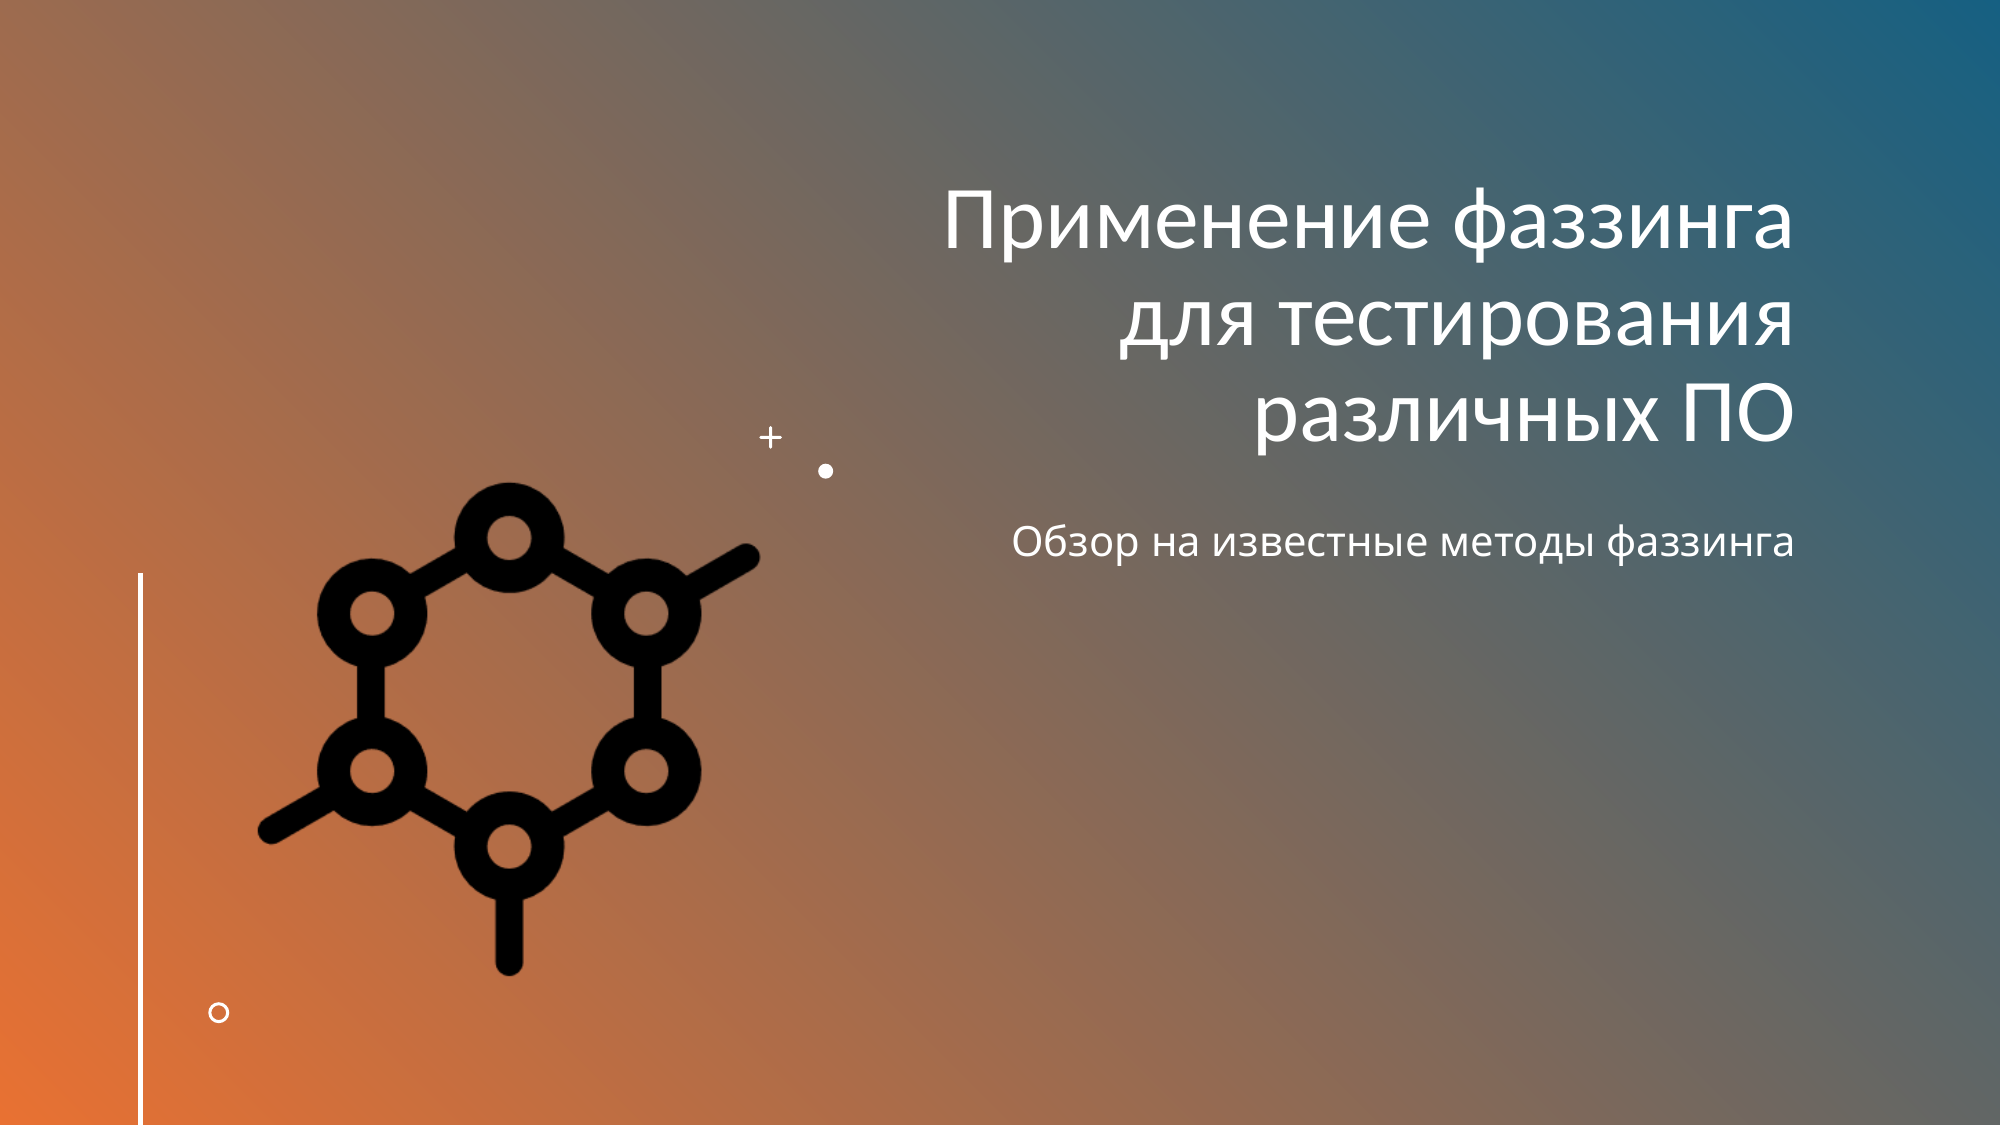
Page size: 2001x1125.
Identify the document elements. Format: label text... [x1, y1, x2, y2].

text_box [759, 426, 783, 449]
text_box [208, 1002, 230, 1024]
picture [246, 461, 776, 990]
title Применение фаззинга для тестирования различных ПО [854, 95, 1812, 469]
text_box [0, 0, 2000, 1125]
text_box [818, 463, 834, 479]
subtitle Обзор на известные методы фаззинга [854, 512, 1812, 810]
